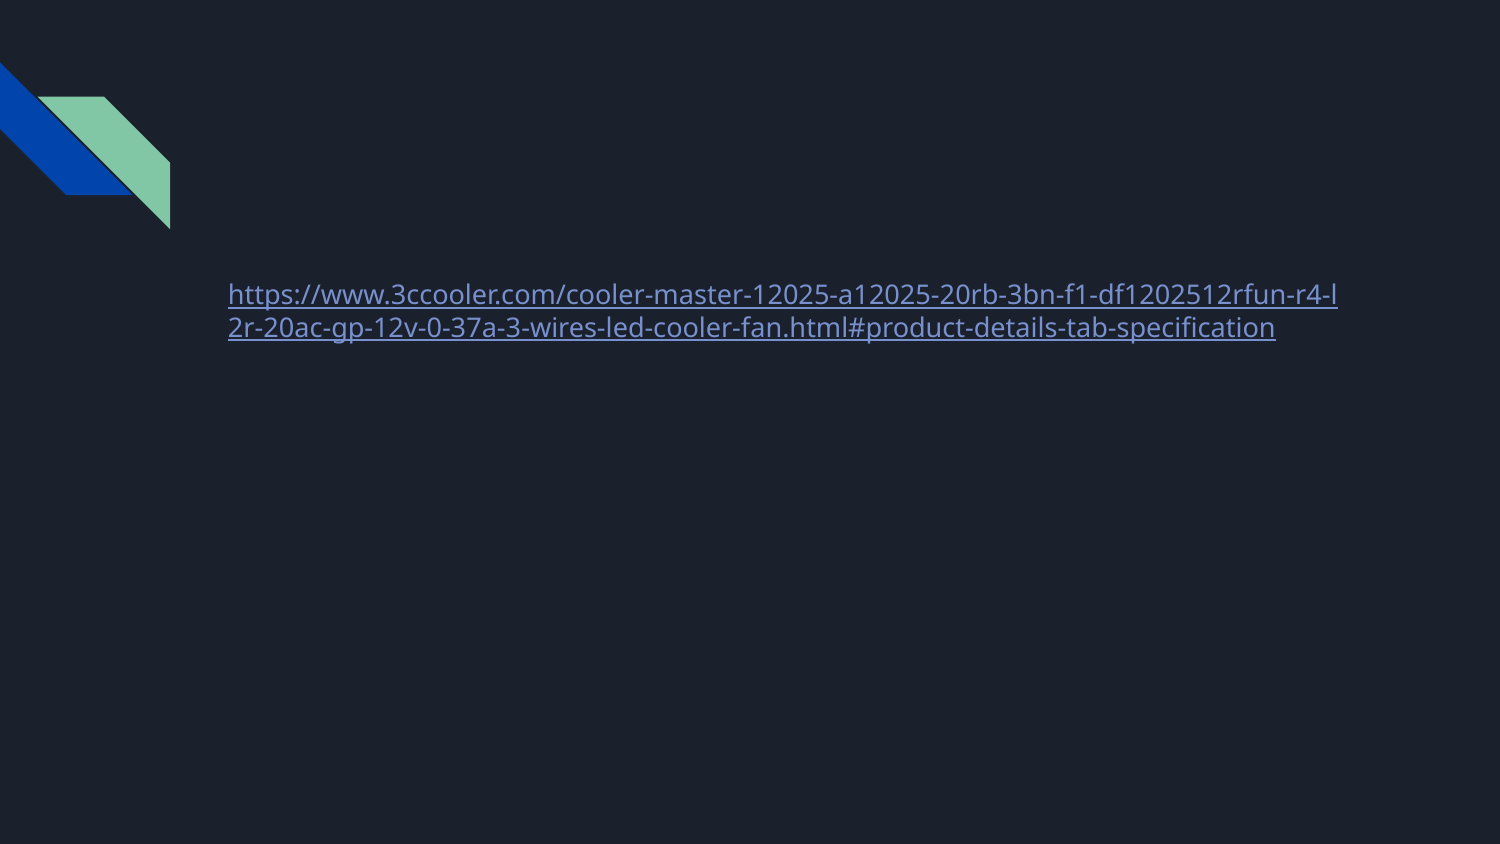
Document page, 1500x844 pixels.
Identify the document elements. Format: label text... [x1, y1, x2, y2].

list https://www.3ccooler.com/cooler-master-12025-a12025-20rb-3bn-f1-df1202512rfun-r4-l2r-20ac-gp-12v-0-37a-3-wires-led-cooler-fan.html#product-details-tab-specification [212, 257, 1368, 735]
